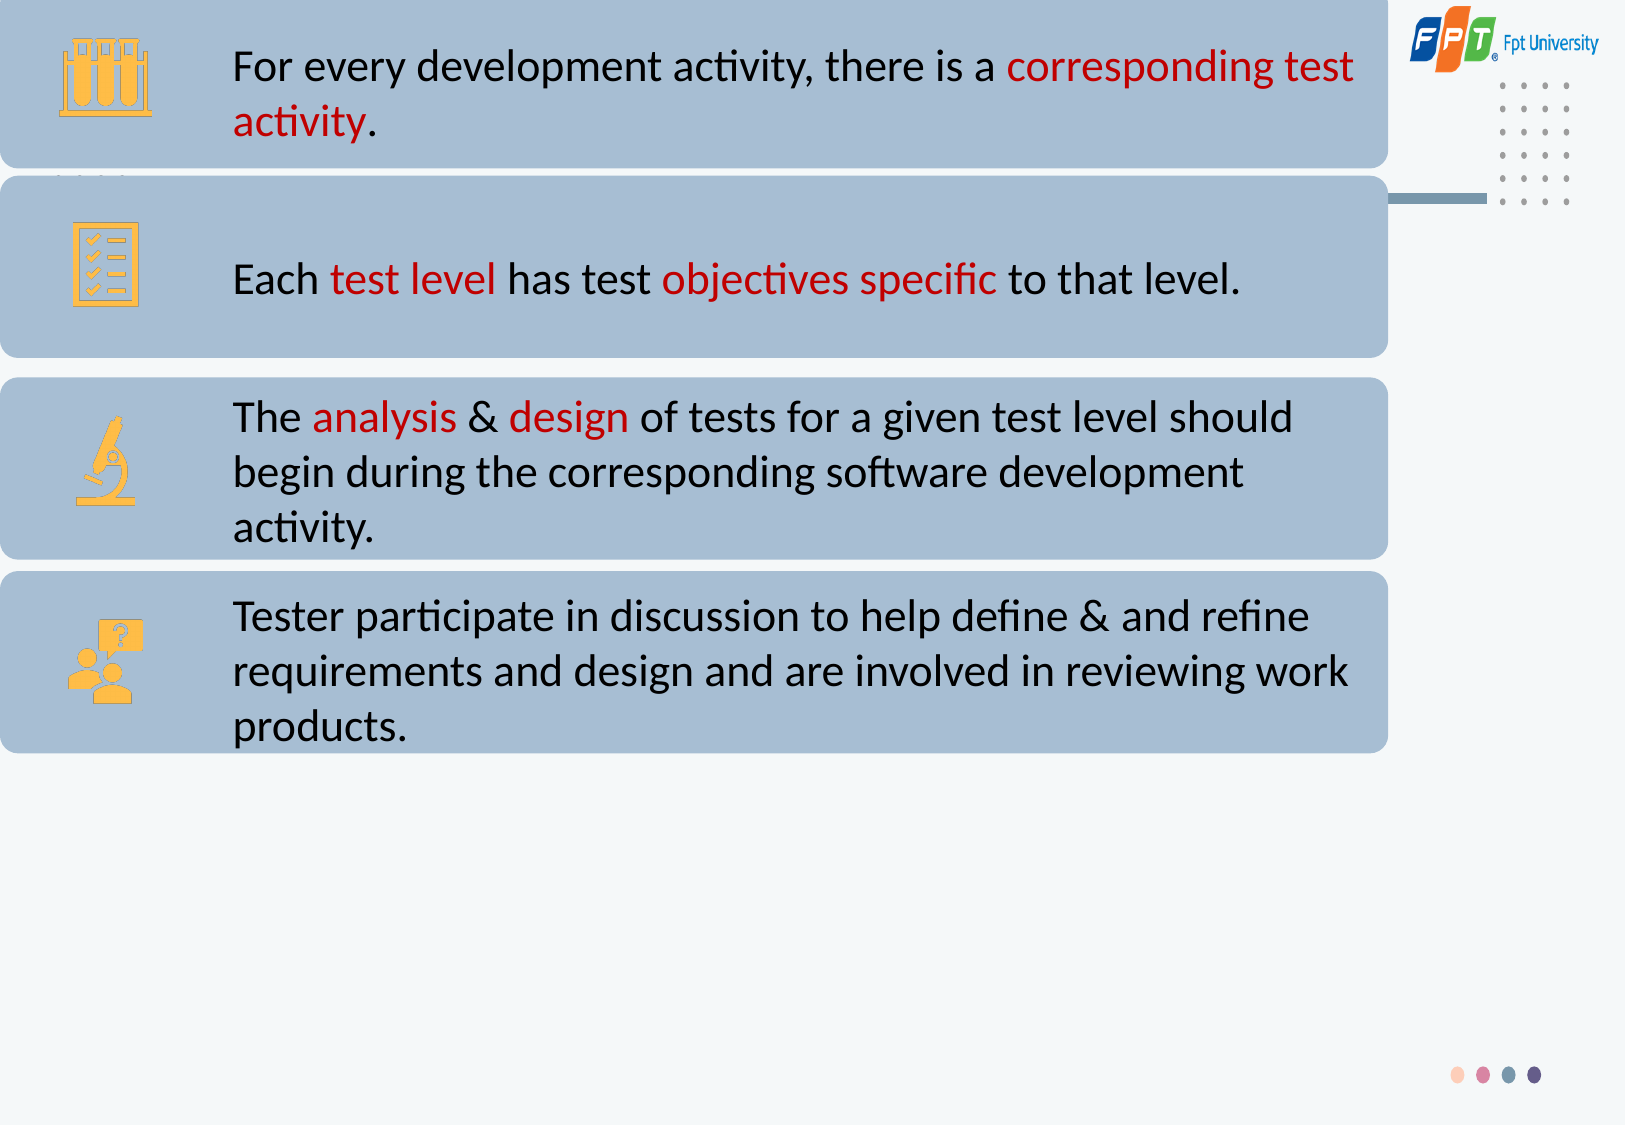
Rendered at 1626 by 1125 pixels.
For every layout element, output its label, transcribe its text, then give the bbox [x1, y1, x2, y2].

picture [1514, 6, 1624, 88]
title Characteristics of Good Testing [in any software lifecycle model] [111, 0, 1514, 208]
picture [55, 410, 124, 512]
picture [55, 214, 156, 315]
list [124, 259, 1514, 1125]
picture [55, 611, 124, 712]
picture [55, 27, 156, 128]
